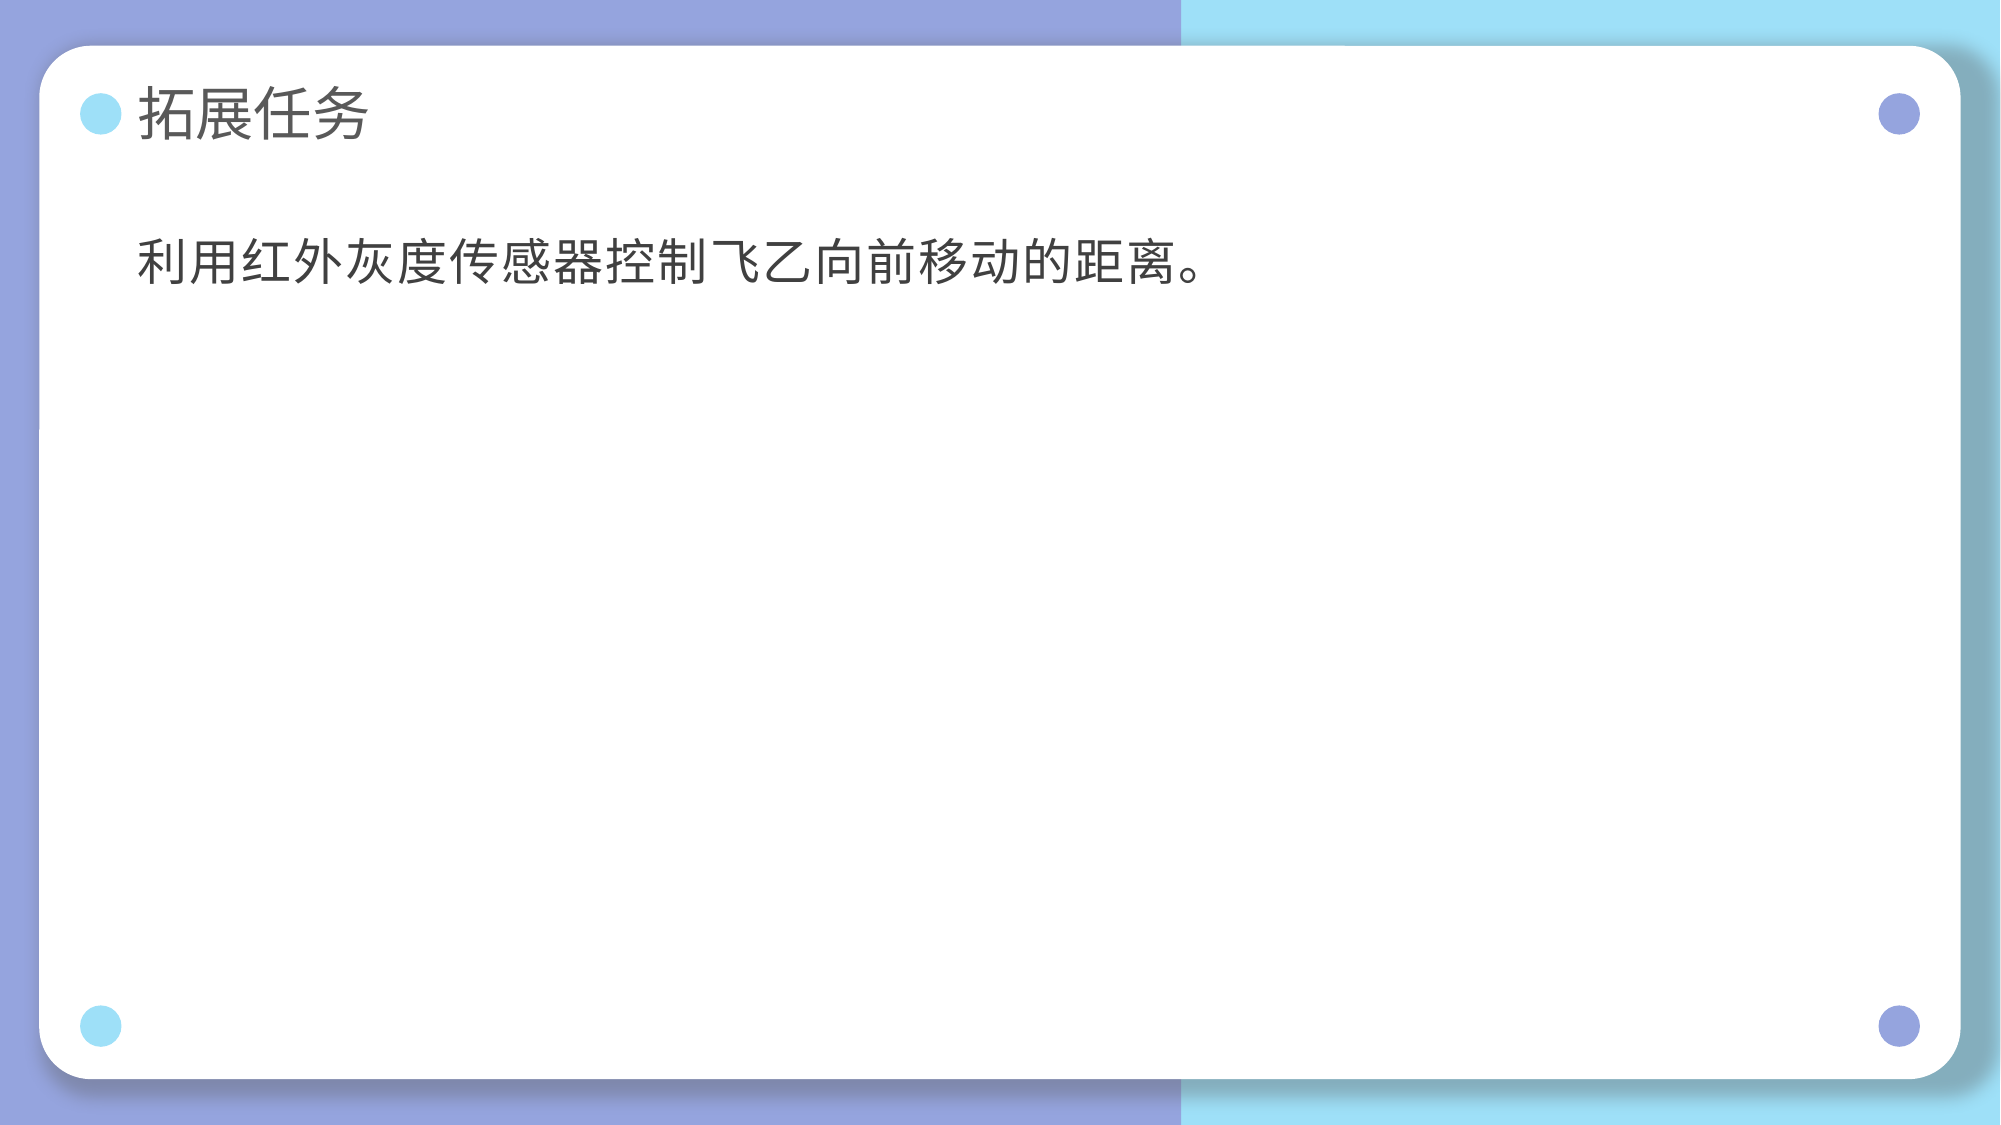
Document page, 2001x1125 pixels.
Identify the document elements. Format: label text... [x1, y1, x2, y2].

list 利用红外灰度传感器控制飞乙向前移动的距离。 [137, 205, 1811, 685]
title 拓展任务 [137, 77, 976, 157]
